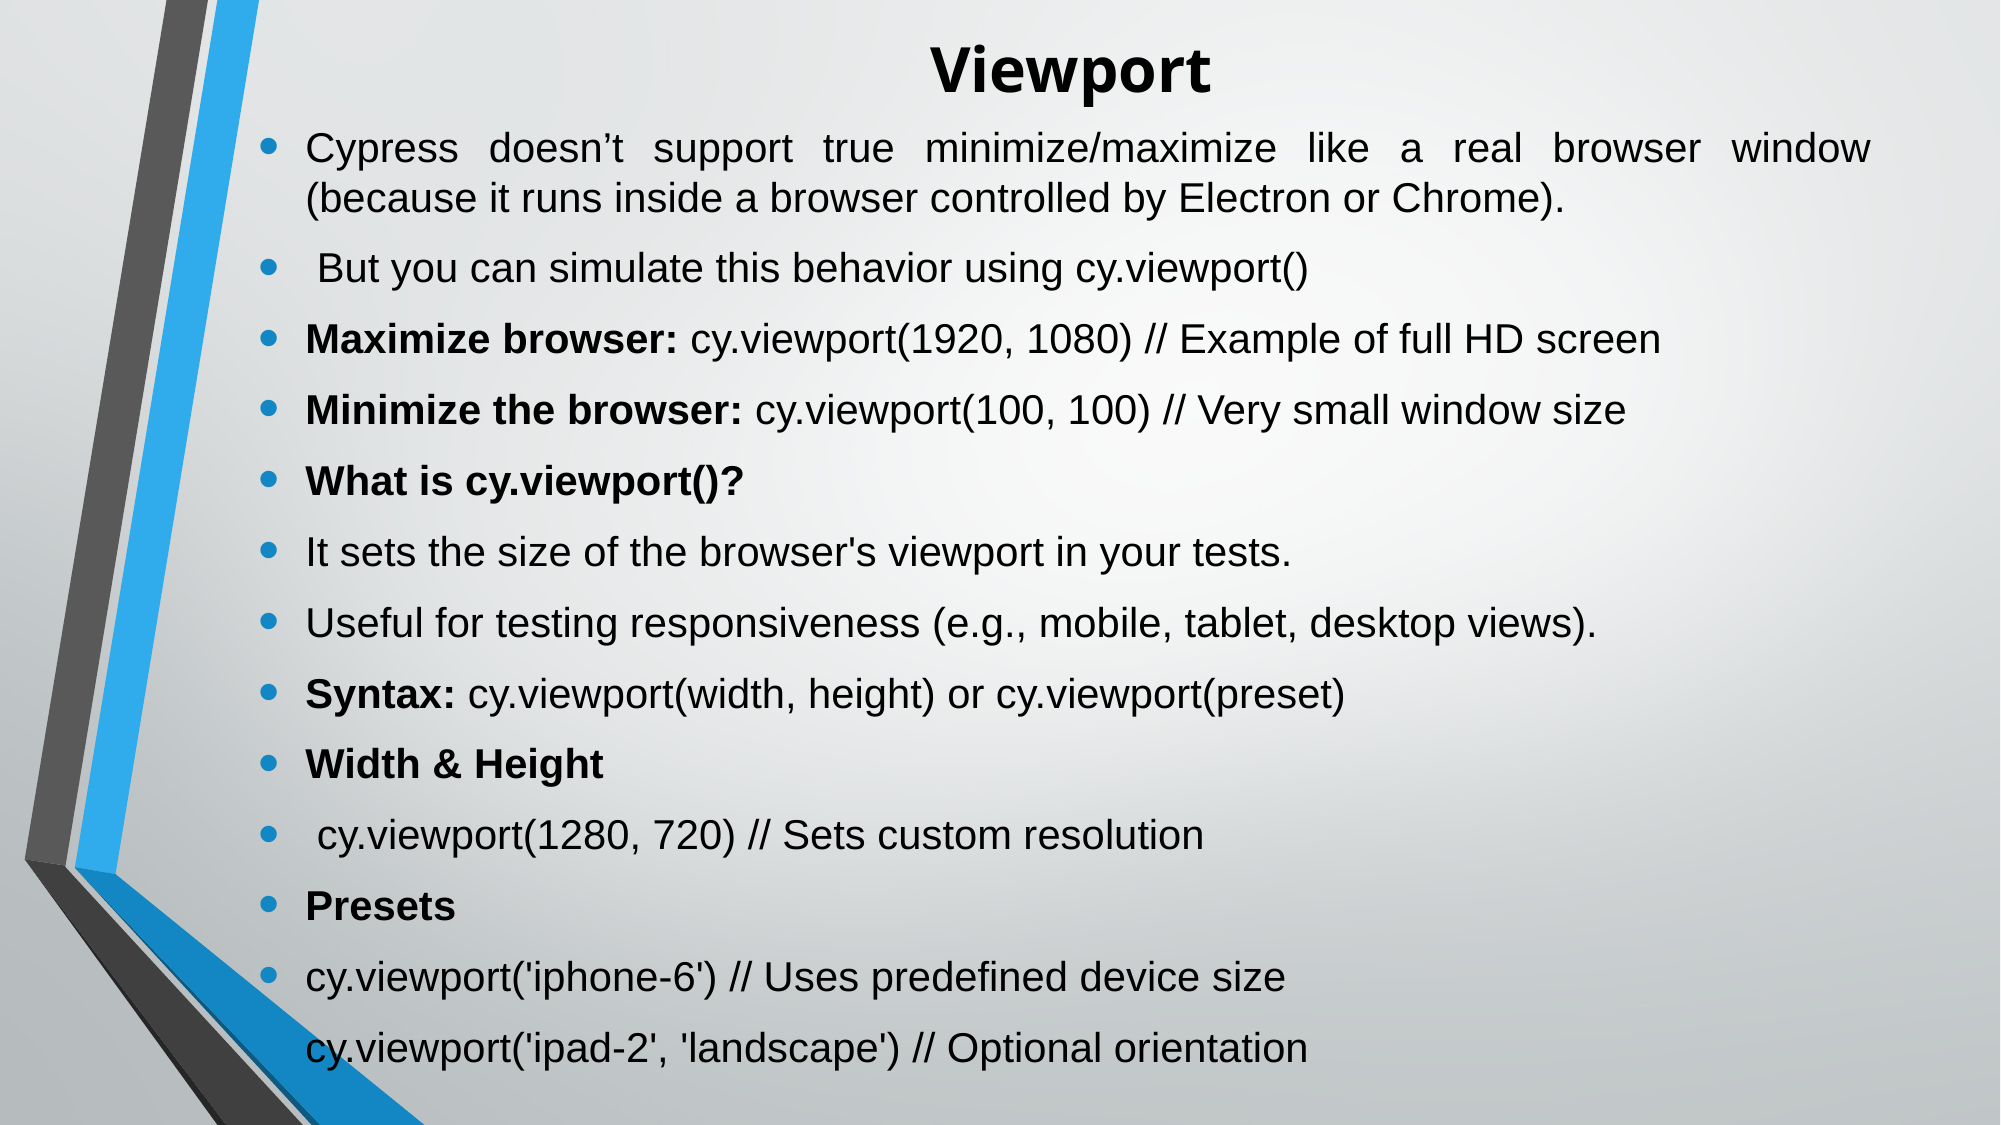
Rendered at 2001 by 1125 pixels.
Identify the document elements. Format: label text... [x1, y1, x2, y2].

list Cypress doesn’t support true minimize/maximize like a real browser window (because it runs inside a browser controlled by Electron or Chrome). But you can simulate this behavior using cy.viewport() Maximize browser: cy.viewport(1920, 1080) // Example of full HD screen Minimize the browser: cy.viewport(100, 100) // Very small window size What is cy.viewport()? It sets the size of the browser's viewport in your tests. Useful for testing responsiveness (e.g., mobile, tablet, desktop views). Syntax: cy.viewport(width, height) or cy.viewport(preset) Width & Height cy.viewport(1280, 720) // Sets custom resolution Presets cy.viewport('iphone-6') // Uses predefined device size cy.viewport('ipad-2', 'landscape') // Optional orientation [243, 112, 1887, 1103]
title Viewport [258, 22, 1902, 113]
